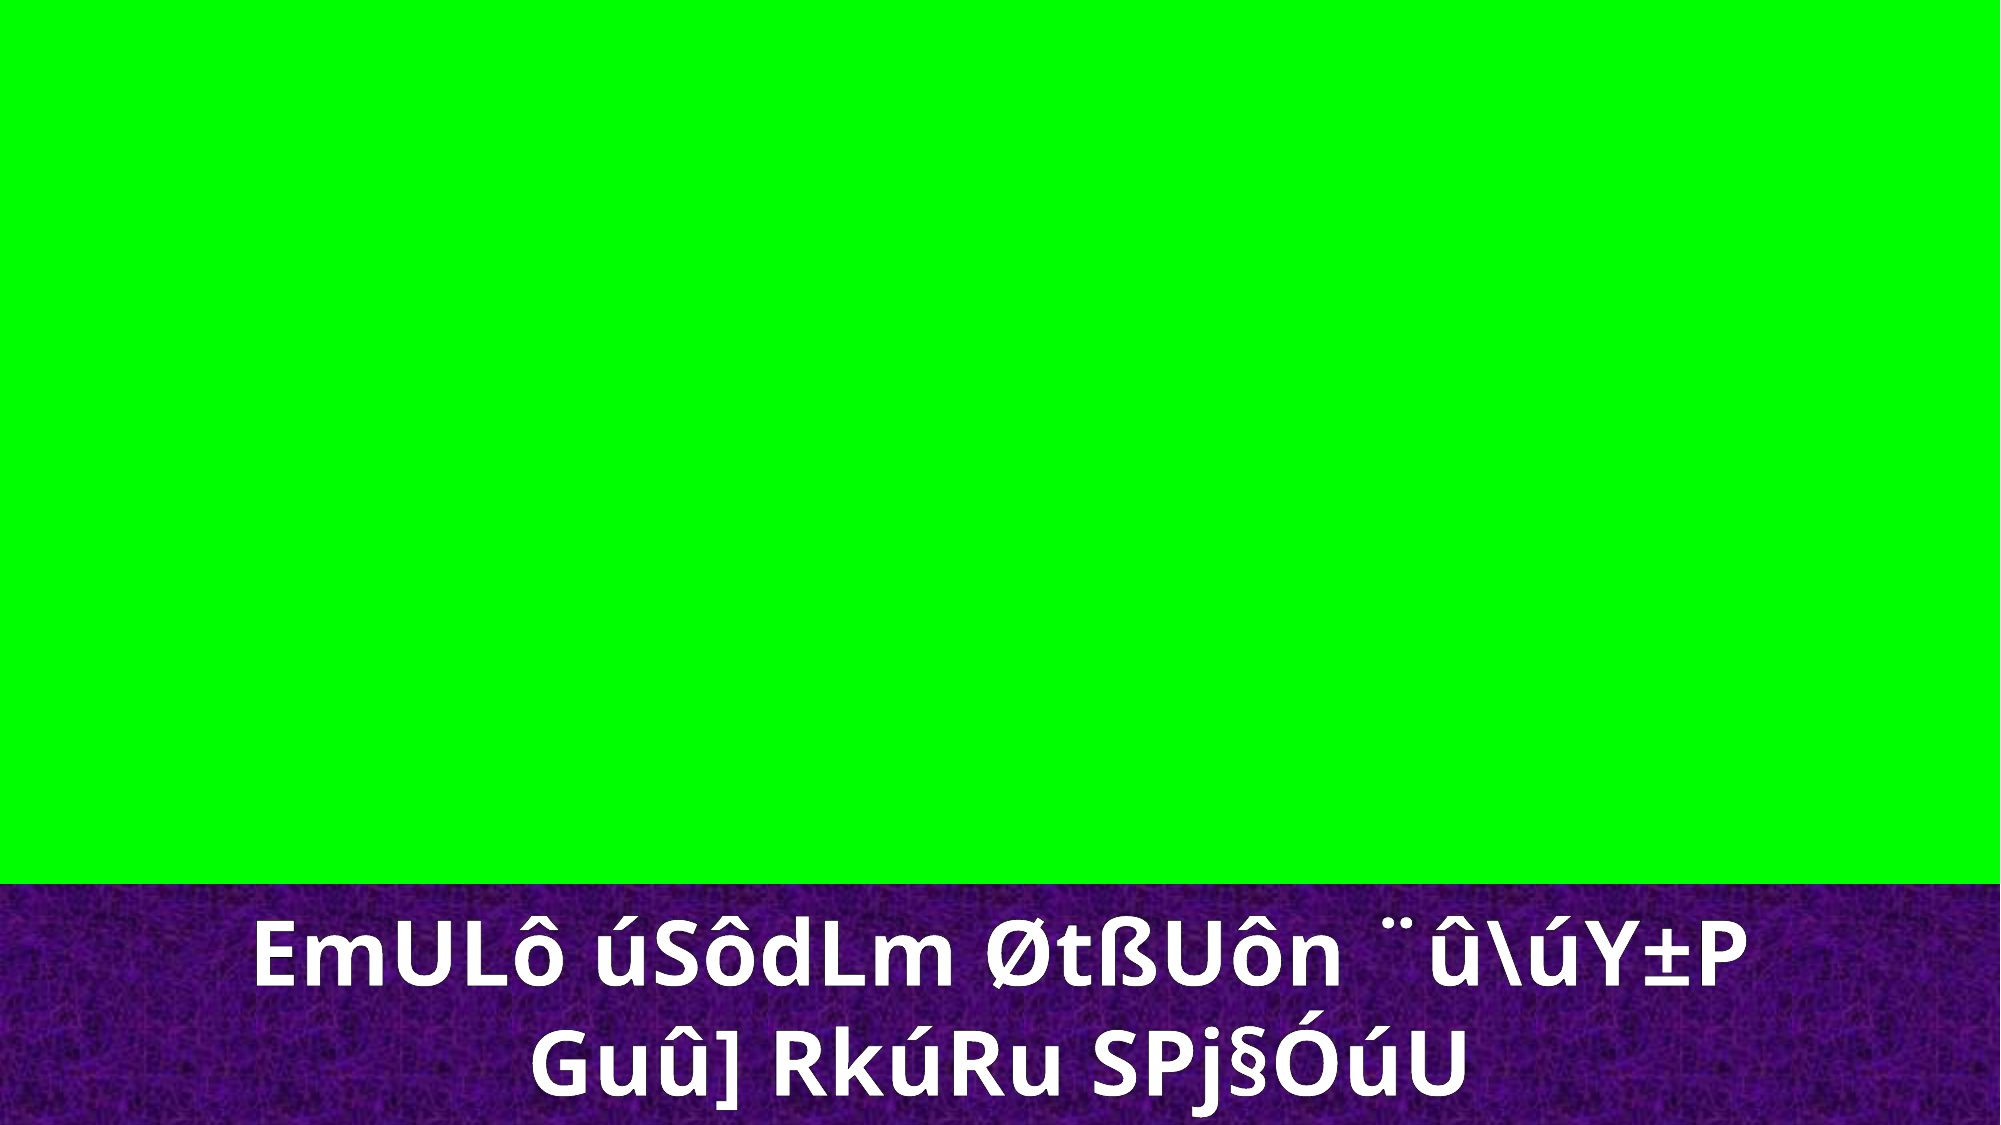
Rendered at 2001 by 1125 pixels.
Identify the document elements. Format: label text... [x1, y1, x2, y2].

text_box EmULô úSôdLm ØtßUôn ¨û\úY±P Guû] RkúRu SPj§ÓúU [0, 886, 2000, 1122]
